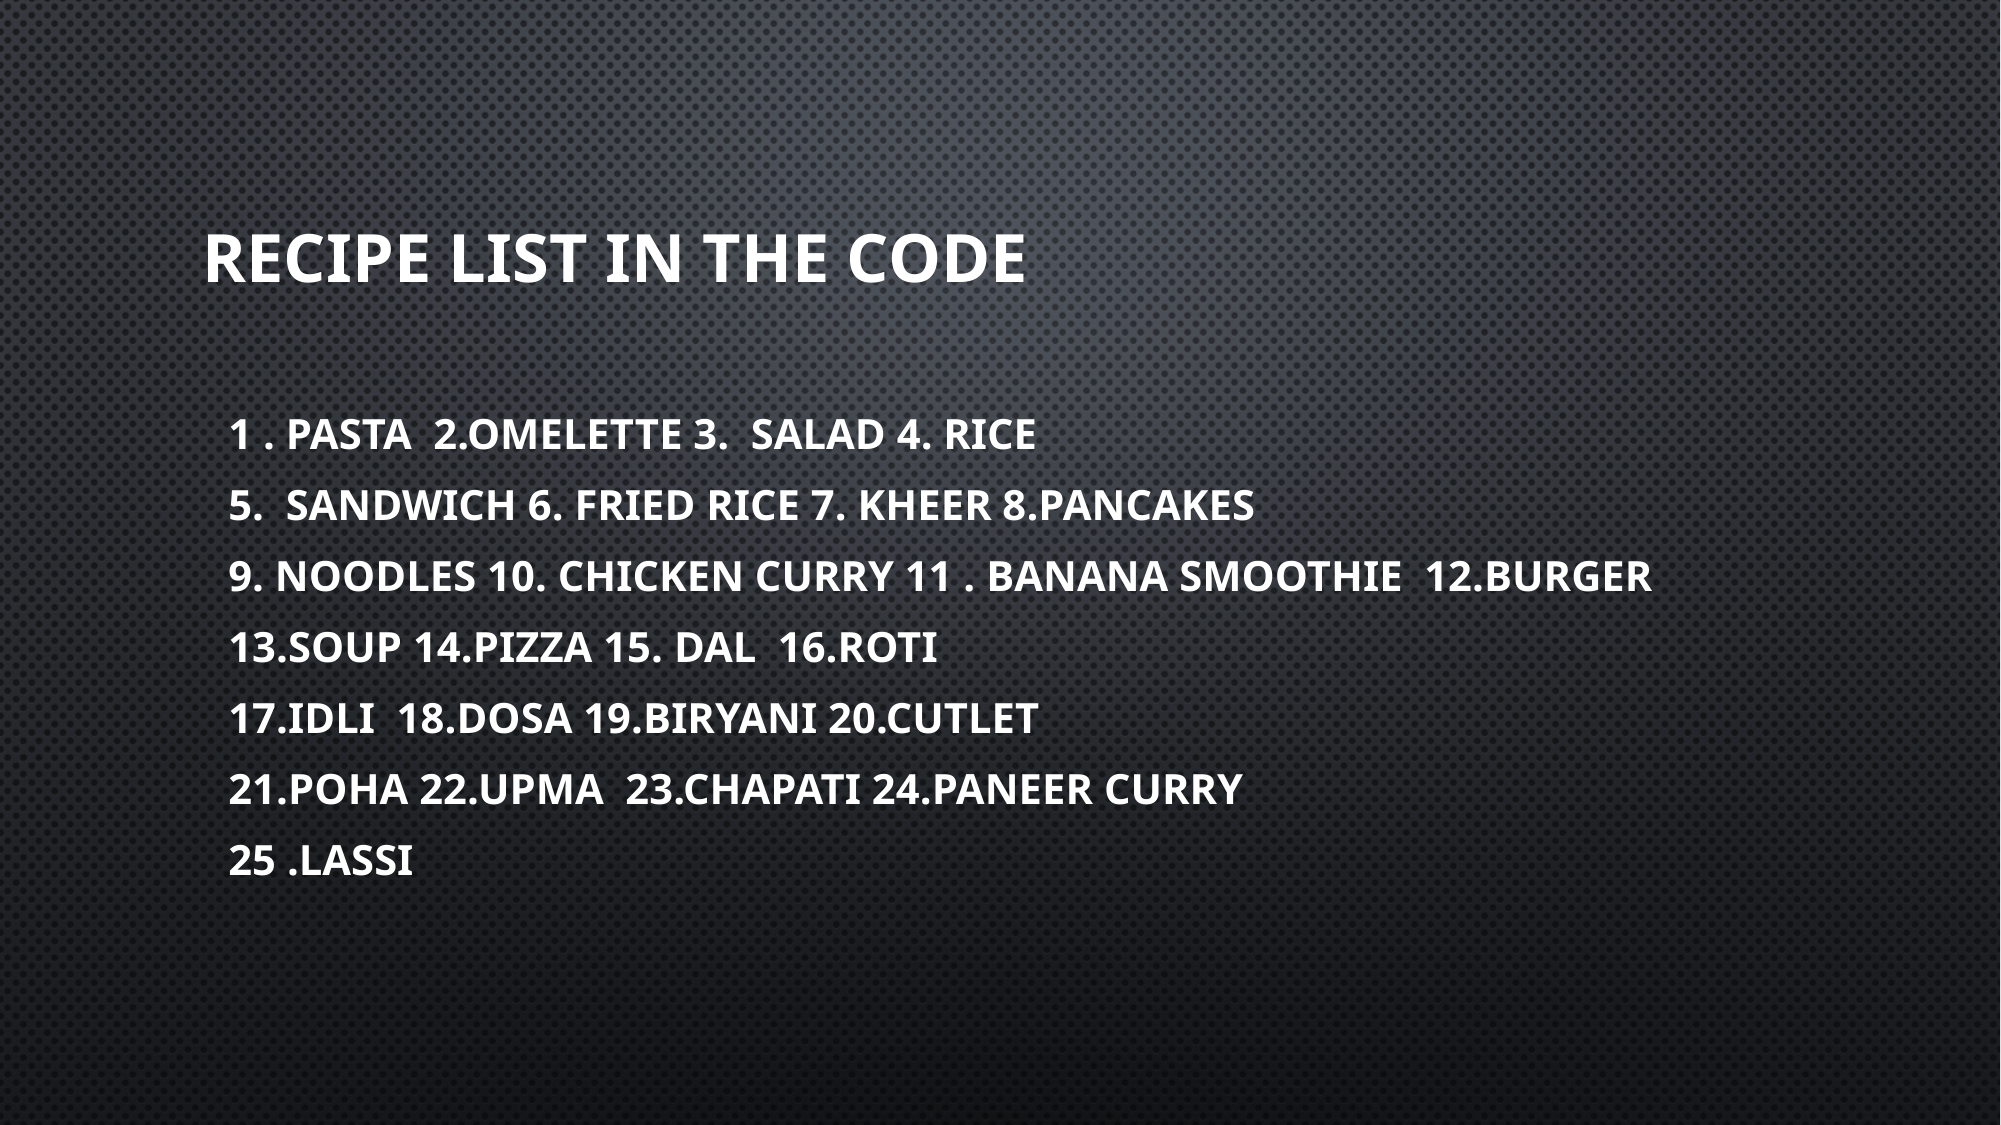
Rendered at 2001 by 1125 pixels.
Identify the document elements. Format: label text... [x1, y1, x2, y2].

title Recipe List in the Code [187, 99, 1813, 413]
list 1 . Pasta 2.Omelette 3. Salad 4. Rice 5. Sandwich 6. Fried Rice 7. kheer 8.Pancakes 9. Noodles 10. Chicken Curry 11 . Banana Smoothie 12.Burger 13.Soup 14.Pizza 15. Dal 16.Roti 17.Idli 18.Dosa 19.Biryani 20.Cutlet 21.Poha 22.Upma 23.Chapati 24.Paneer Curry 25 .Lassi [213, 288, 1939, 1003]
